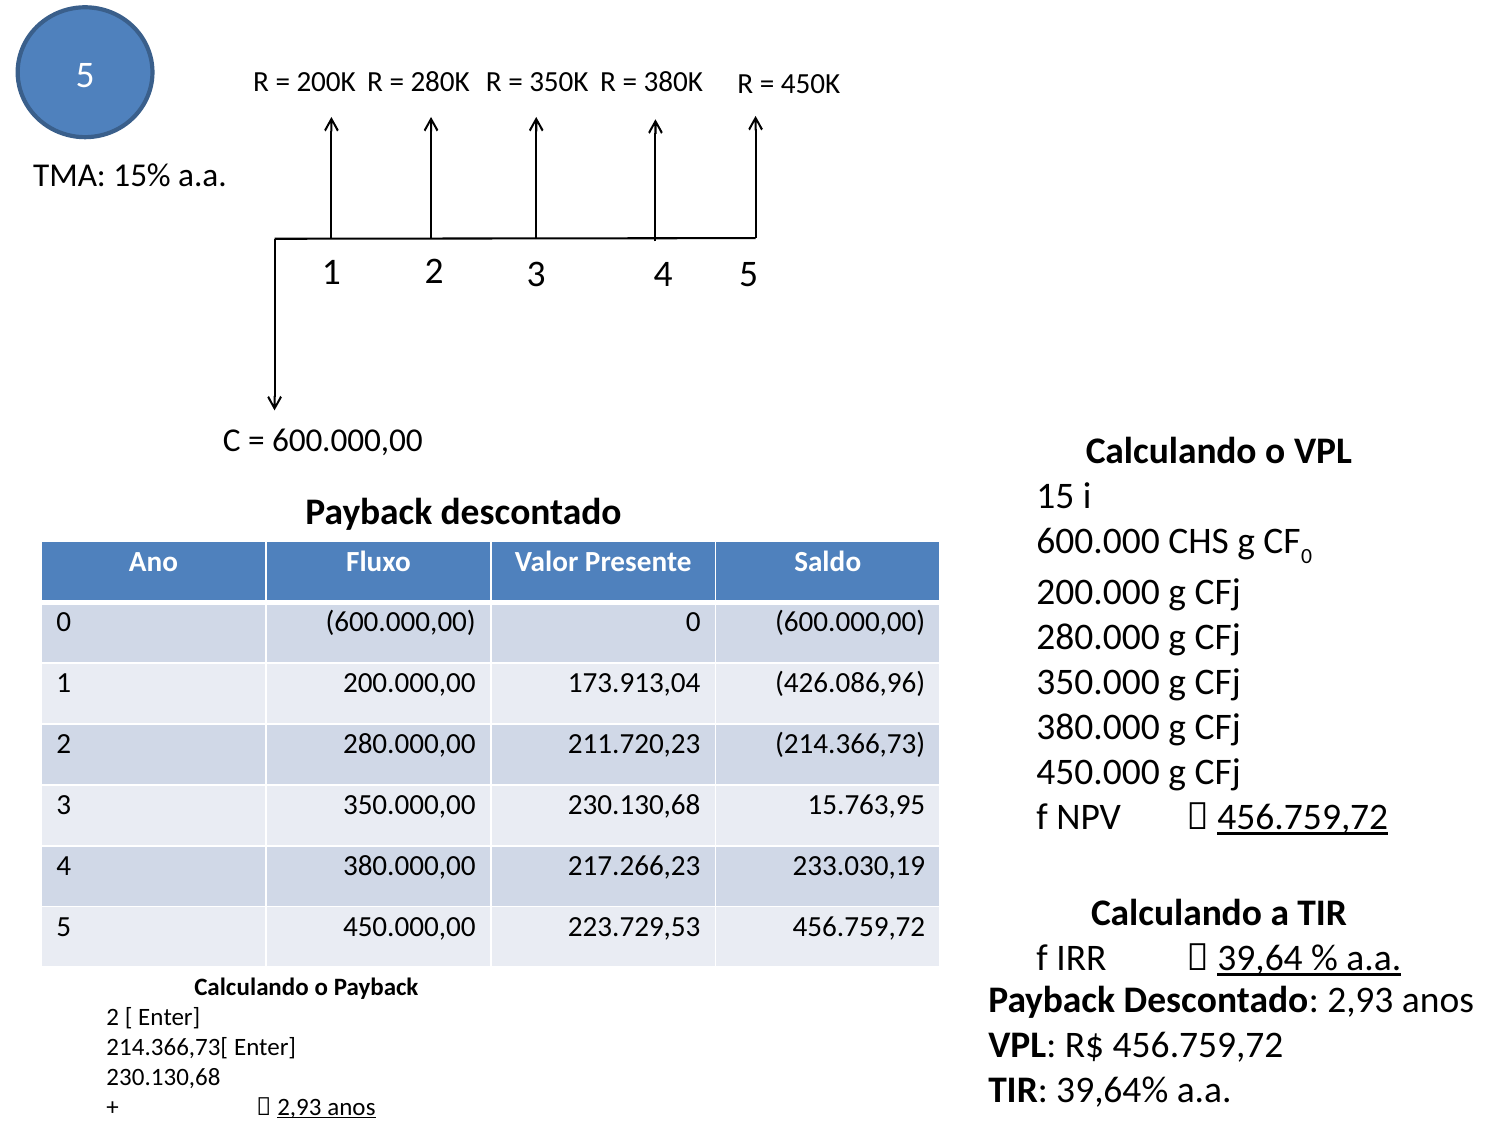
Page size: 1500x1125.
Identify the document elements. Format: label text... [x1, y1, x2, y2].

table_cell 450.000,00 [267, 907, 490, 966]
table_cell 233.030,19 [716, 847, 939, 906]
table_cell 350.000,00 [267, 786, 490, 845]
table_header Fluxo [267, 542, 490, 600]
table_cell 4 [42, 847, 265, 906]
text_box 5 [15, 5, 155, 140]
table_cell 0 [492, 605, 715, 662]
table_cell 1 [42, 664, 265, 723]
table_cell 2 [42, 725, 265, 784]
table_cell 3 [42, 786, 265, 845]
table_cell (600.000,00) [267, 605, 490, 662]
table_cell 5 [42, 907, 265, 966]
table_cell 217.266,23 [492, 847, 715, 906]
table_header Valor Presente [492, 542, 715, 600]
text_box Calculando o VPL 15 i 600.000 CHS g CF0 200.000 g CFj 280.000 g CFj 350.000 g CFj 380.000 g CFj 450.000 g CFj f NPV  456.759,72 Calculando a TIR f IRR  39,64 % a.a. [1021, 418, 1417, 967]
table_cell 15.763,95 [716, 786, 939, 845]
table_cell 280.000,00 [267, 725, 490, 784]
table_cell 173.913,04 [492, 664, 715, 723]
table_cell 380.000,00 [267, 847, 490, 906]
table_cell 230.130,68 [492, 786, 715, 845]
table_cell (600.000,00) [716, 605, 939, 662]
text_box TMA: 15% a.a. [18, 145, 200, 201]
table_cell 456.759,72 [716, 907, 939, 966]
table_header Ano [42, 542, 265, 600]
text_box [205, 54, 857, 467]
text_box Payback Descontado: 2,93 anos VPL: R$ 456.759,72 TIR: 39,64% a.a. [973, 967, 1490, 1118]
table_cell 223.729,53 [492, 907, 715, 966]
text_box Payback descontado [290, 479, 637, 540]
table_cell 211.720,23 [492, 725, 715, 784]
table_cell 0 [42, 605, 265, 662]
table_cell 200.000,00 [267, 664, 490, 723]
table_cell (426.086,96) [716, 664, 939, 723]
table_header Saldo [716, 542, 939, 600]
table_cell (214.366,73) [716, 725, 939, 784]
